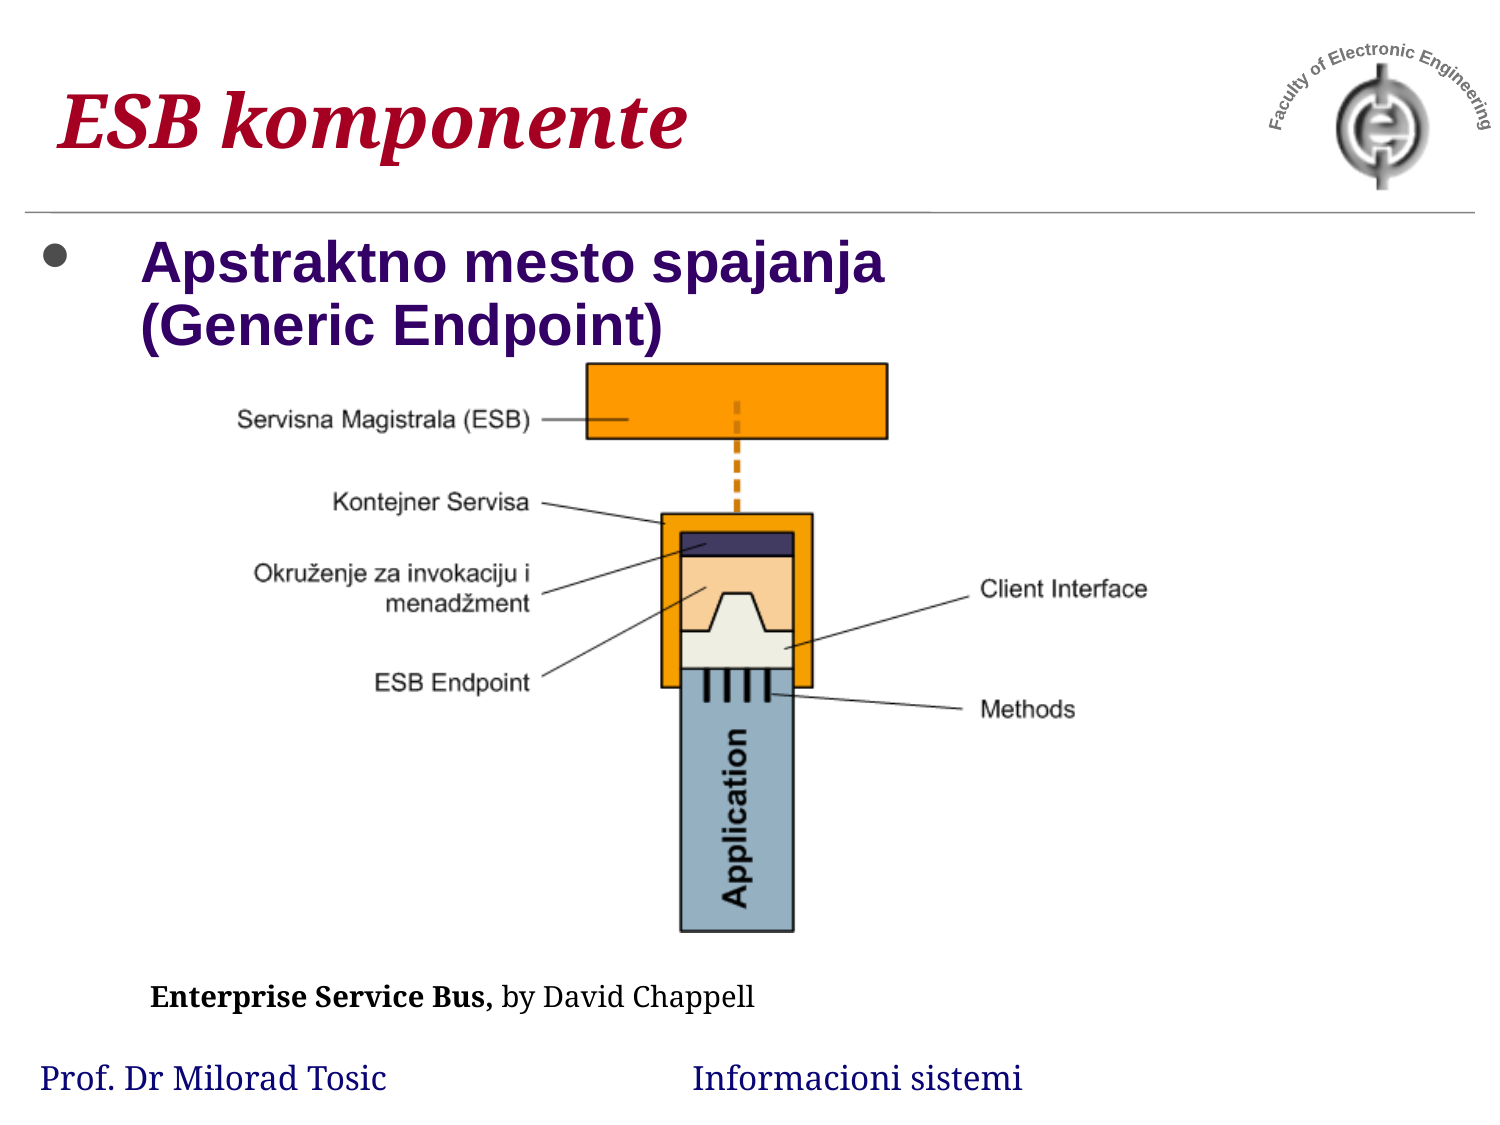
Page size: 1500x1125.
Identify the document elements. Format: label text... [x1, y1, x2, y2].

list Apstraktno mesto spajanja (Generic Endpoint) [24, 224, 1388, 388]
title ESB komponente [24, 37, 1276, 201]
picture [237, 362, 1151, 933]
footer Prof. Dr Milorad Tosic Informacioni sistemi [24, 1049, 1201, 1101]
picture [1314, 49, 1453, 208]
text_box Enterprise Service Bus, by David Chappell [99, 974, 1250, 1022]
